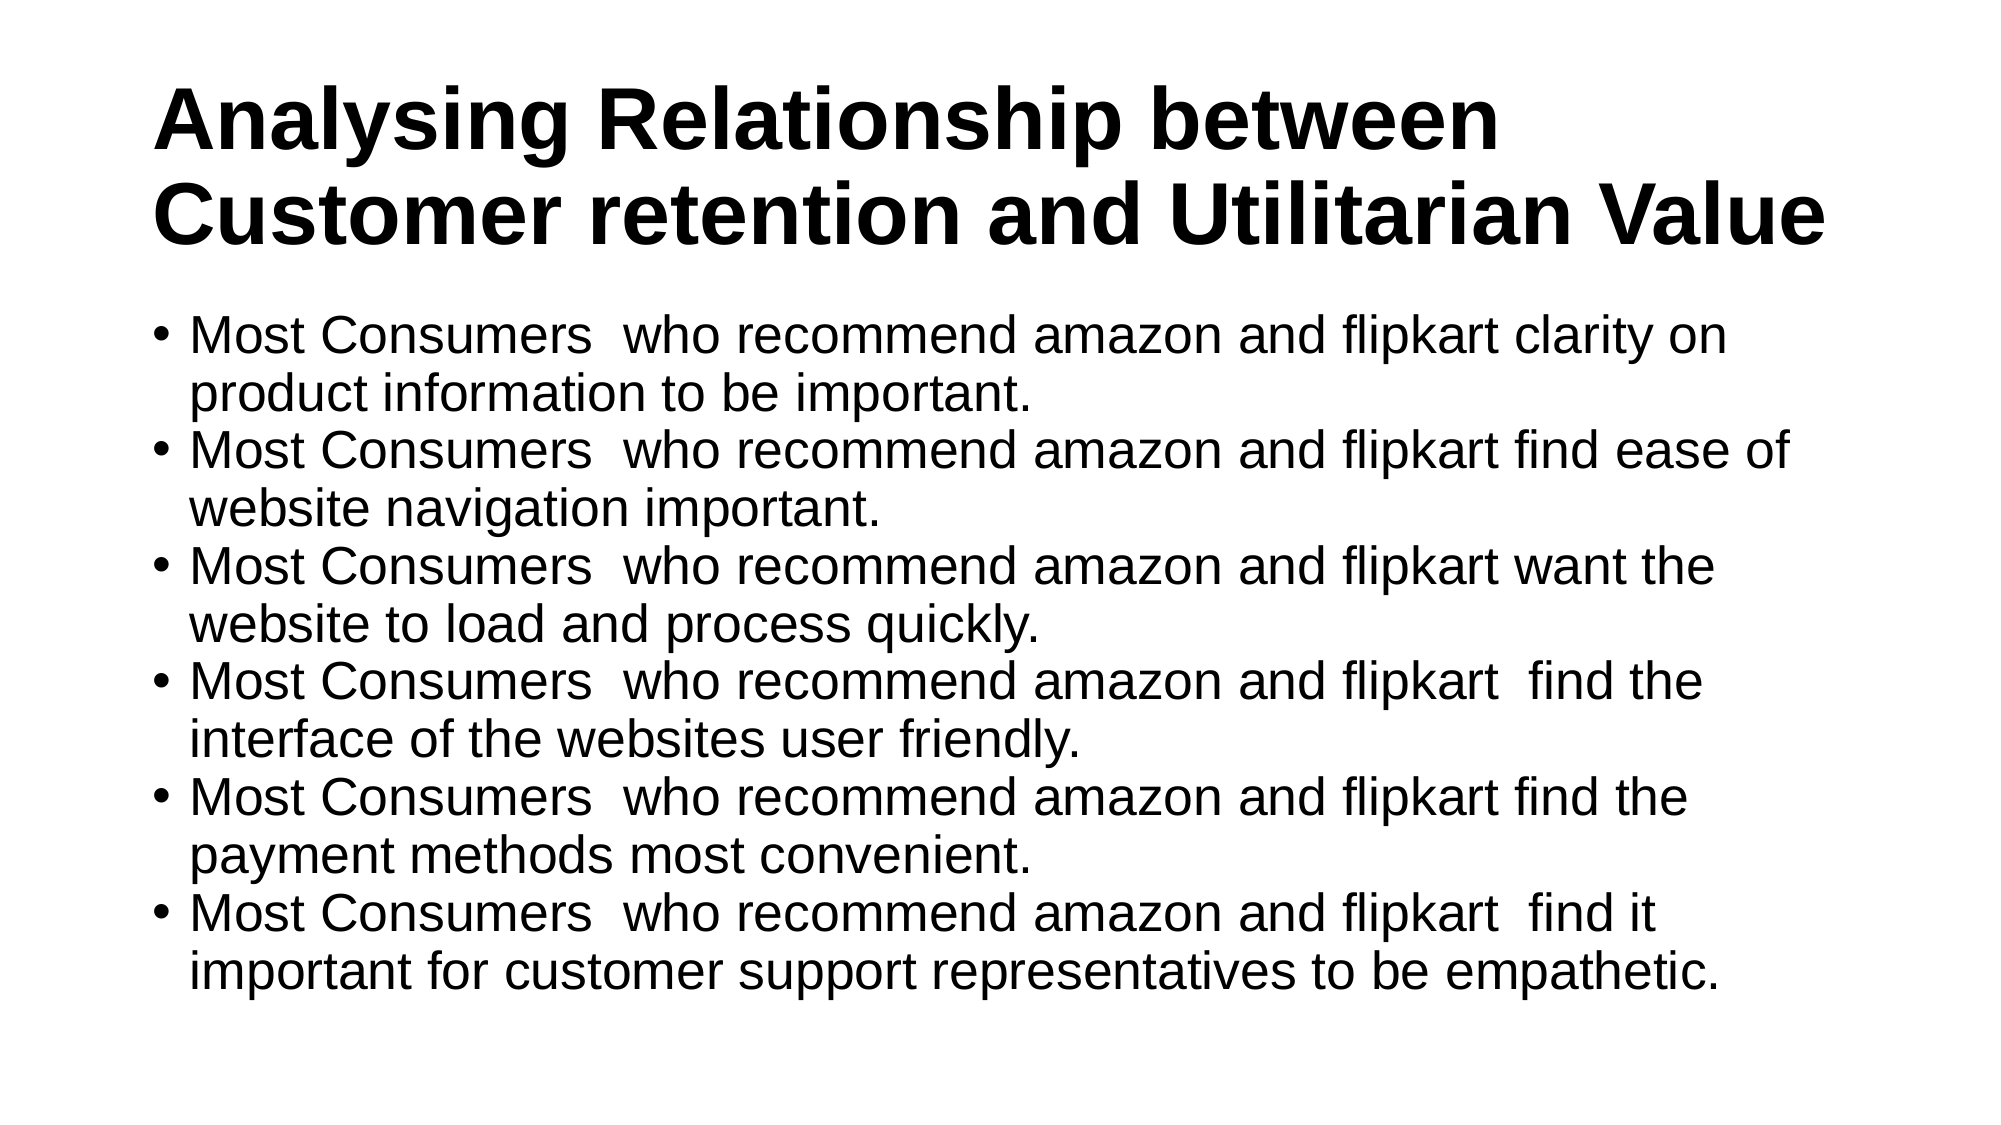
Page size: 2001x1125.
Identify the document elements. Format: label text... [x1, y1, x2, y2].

title Analysing Relationship between Customer retention and Utilitarian Value [137, 59, 1863, 278]
list Most Consumers who recommend amazon and flipkart clarity on product information to be important. Most Consumers who recommend amazon and flipkart find ease of website navigation important. Most Consumers who recommend amazon and flipkart want the website to load and process quickly. Most Consumers who recommend amazon and flipkart find the interface of the websites user friendly. Most Consumers who recommend amazon and flipkart find the payment methods most convenient. Most Consumers who recommend amazon and flipkart find it important for customer support representatives to be empathetic. [137, 299, 1863, 1014]
